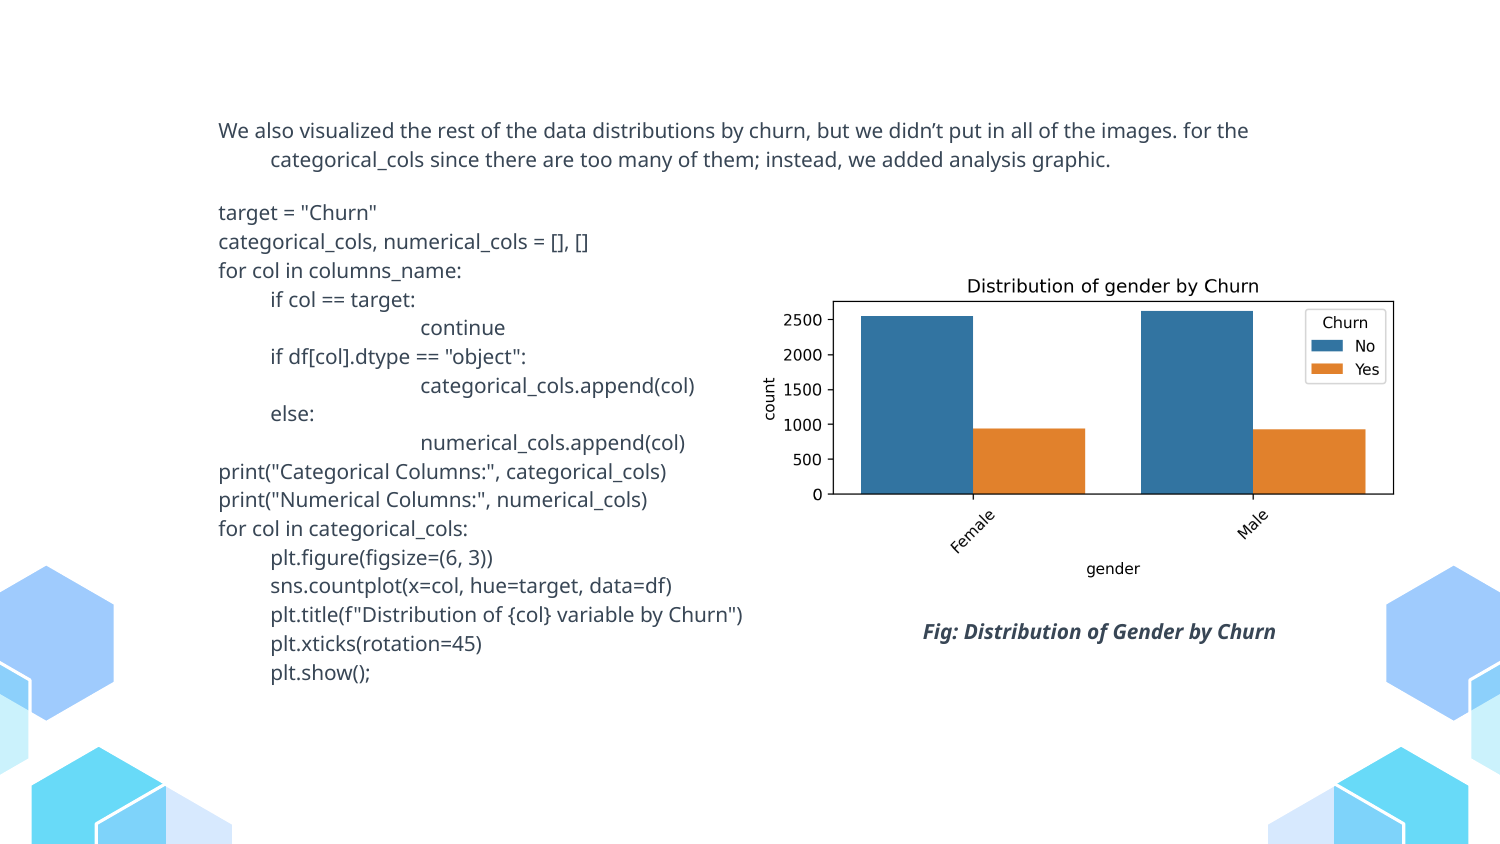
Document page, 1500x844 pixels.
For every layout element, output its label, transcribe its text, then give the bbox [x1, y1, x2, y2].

text_box Fig: Distribution of Gender by Churn [884, 600, 1305, 653]
picture [749, 267, 1405, 588]
subtitle We also visualized the rest of the data distributions by churn, but we didn’t put in all of the images. for the categorical_cols since there are too many of them; instead, we added analysis graphic. target = "Churn" categorical_cols, numerical_cols = [], [] for col in columns_name: if col == target: continue if df[col].dtype == "object": categorical_cols.append(col) else: numerical_cols.append(col) print("Categorical Columns:", categorical_cols) print("Numerical Columns:", numerical_cols) for col in categorical_cols: plt.figure(figsize=(6, 3)) sns.countplot(x=col, hue=target, data=df) plt.title(f"Distribution of {col} variable by Churn") plt.xticks(rotation=45) plt.show(); [180, 98, 1305, 699]
